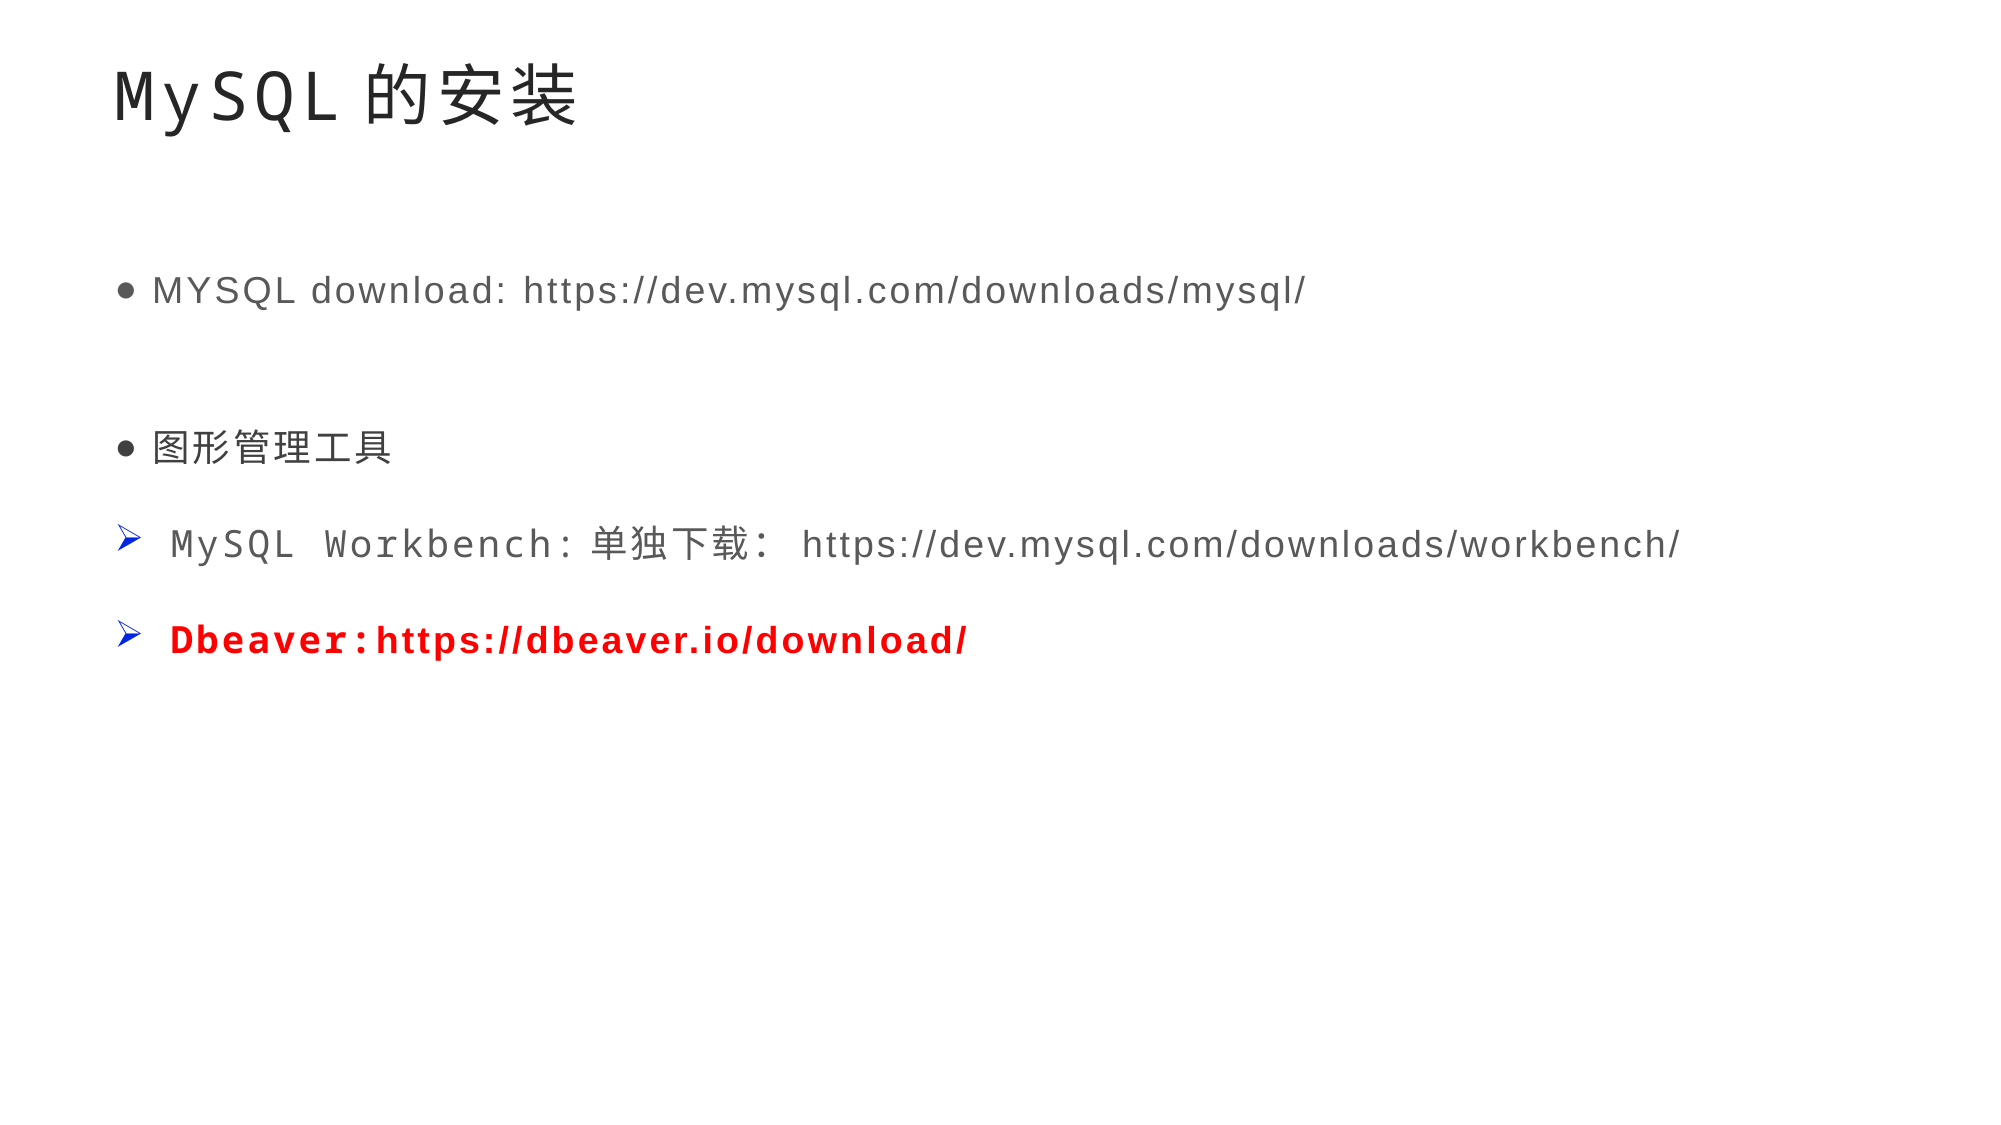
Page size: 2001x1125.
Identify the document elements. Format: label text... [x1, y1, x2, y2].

list MYSQL download: https://dev.mysql.com/downloads/mysql/ 图形管理工具 MySQL Workbench:单独下载：https://dev.mysql.com/downloads/workbench/ Dbeaver:https://dbeaver.io/download/ [99, 244, 1900, 1026]
title MySQL的安装 [100, 45, 1058, 142]
